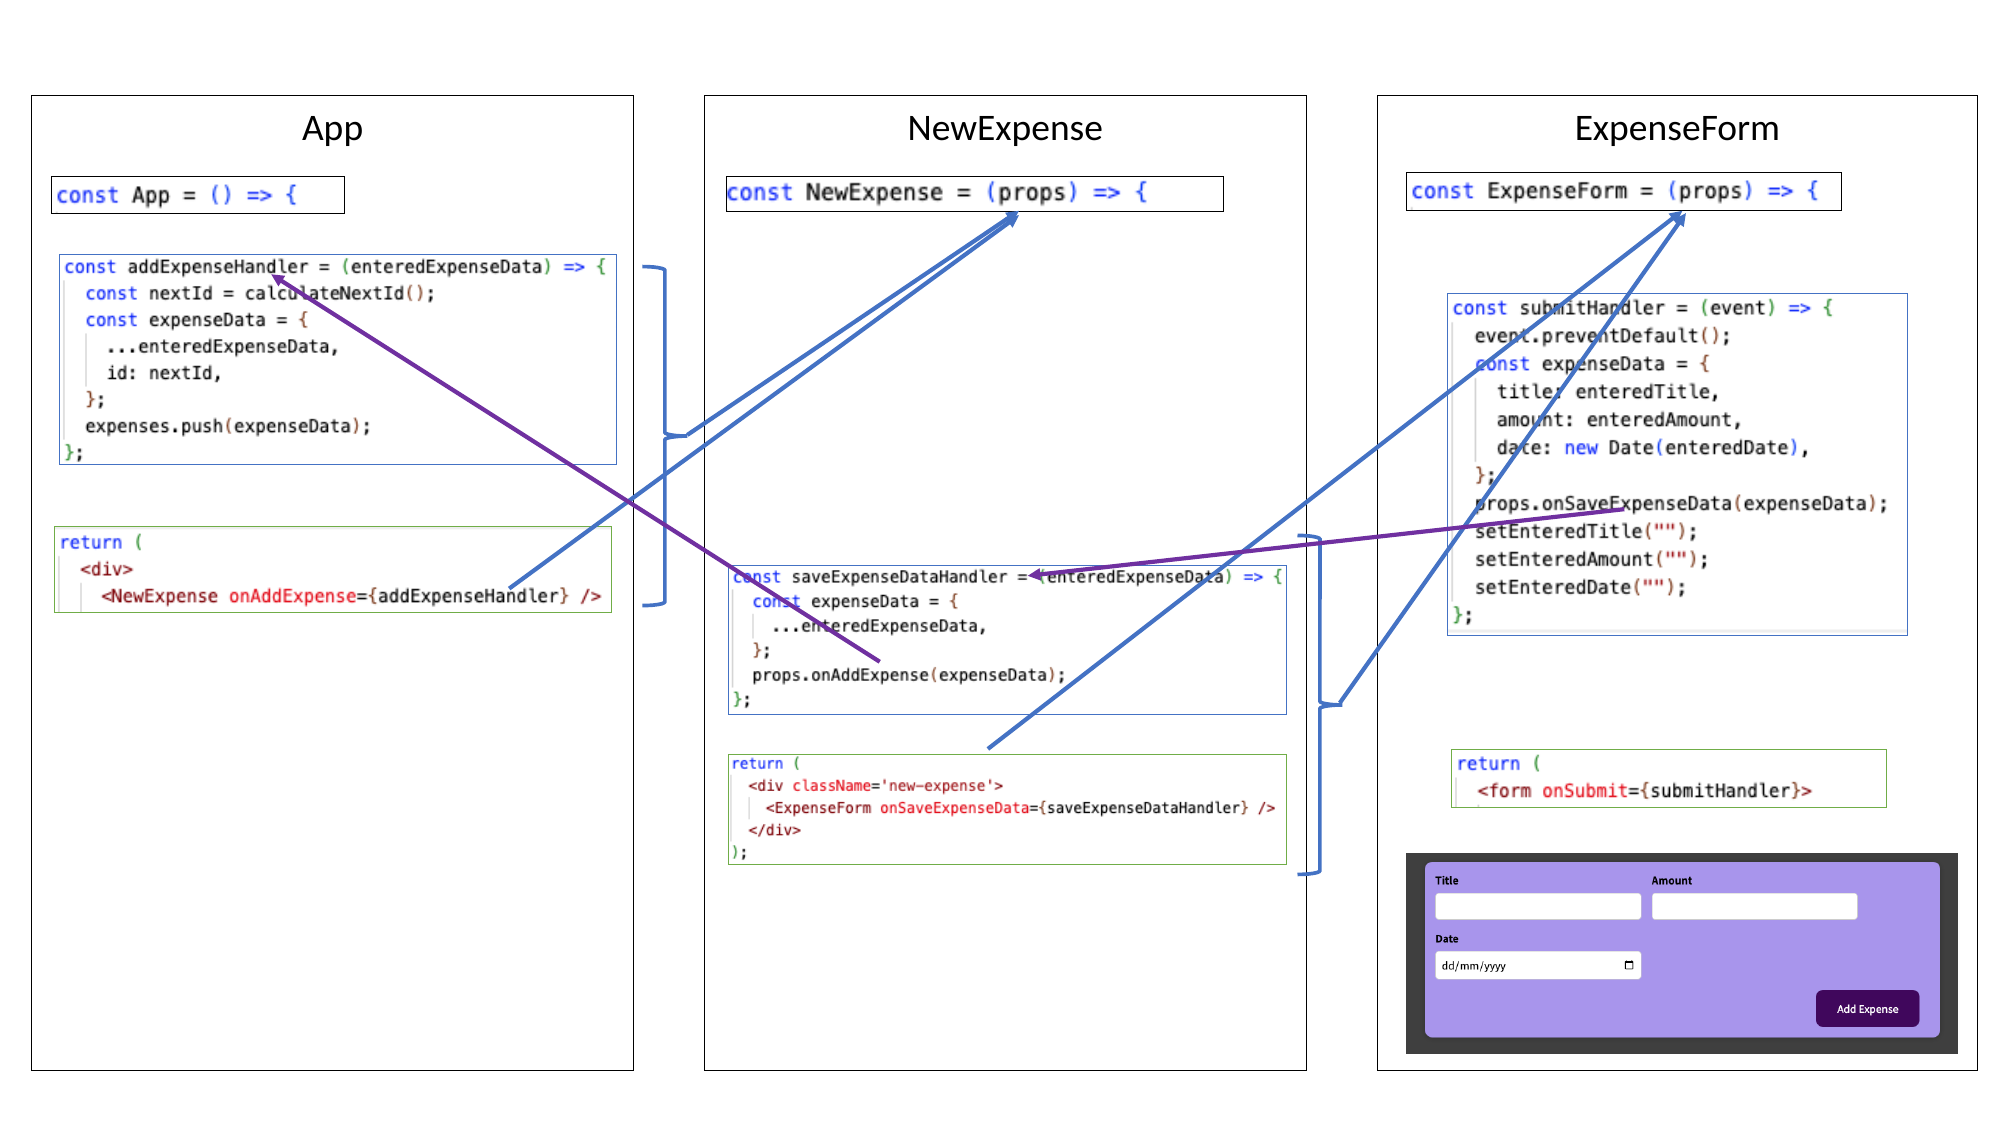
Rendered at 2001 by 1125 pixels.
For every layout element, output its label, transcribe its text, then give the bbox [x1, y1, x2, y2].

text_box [987, 210, 1683, 749]
picture [1406, 171, 1842, 211]
picture [59, 254, 509, 465]
picture [728, 754, 1287, 865]
picture [728, 589, 987, 715]
text_box NewExpense [704, 662, 1307, 1071]
text_box [1297, 749, 1321, 875]
picture [54, 525, 271, 613]
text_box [271, 274, 880, 662]
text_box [509, 215, 987, 589]
picture [51, 176, 345, 214]
text_box ExpenseForm [1377, 95, 1978, 1071]
picture [1686, 293, 1908, 636]
picture [1451, 749, 1887, 808]
text_box App [31, 95, 634, 1071]
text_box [687, 210, 987, 215]
picture [1406, 853, 1958, 1054]
text_box NewExpense [704, 95, 1307, 210]
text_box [1027, 509, 1625, 576]
picture [726, 176, 1224, 210]
